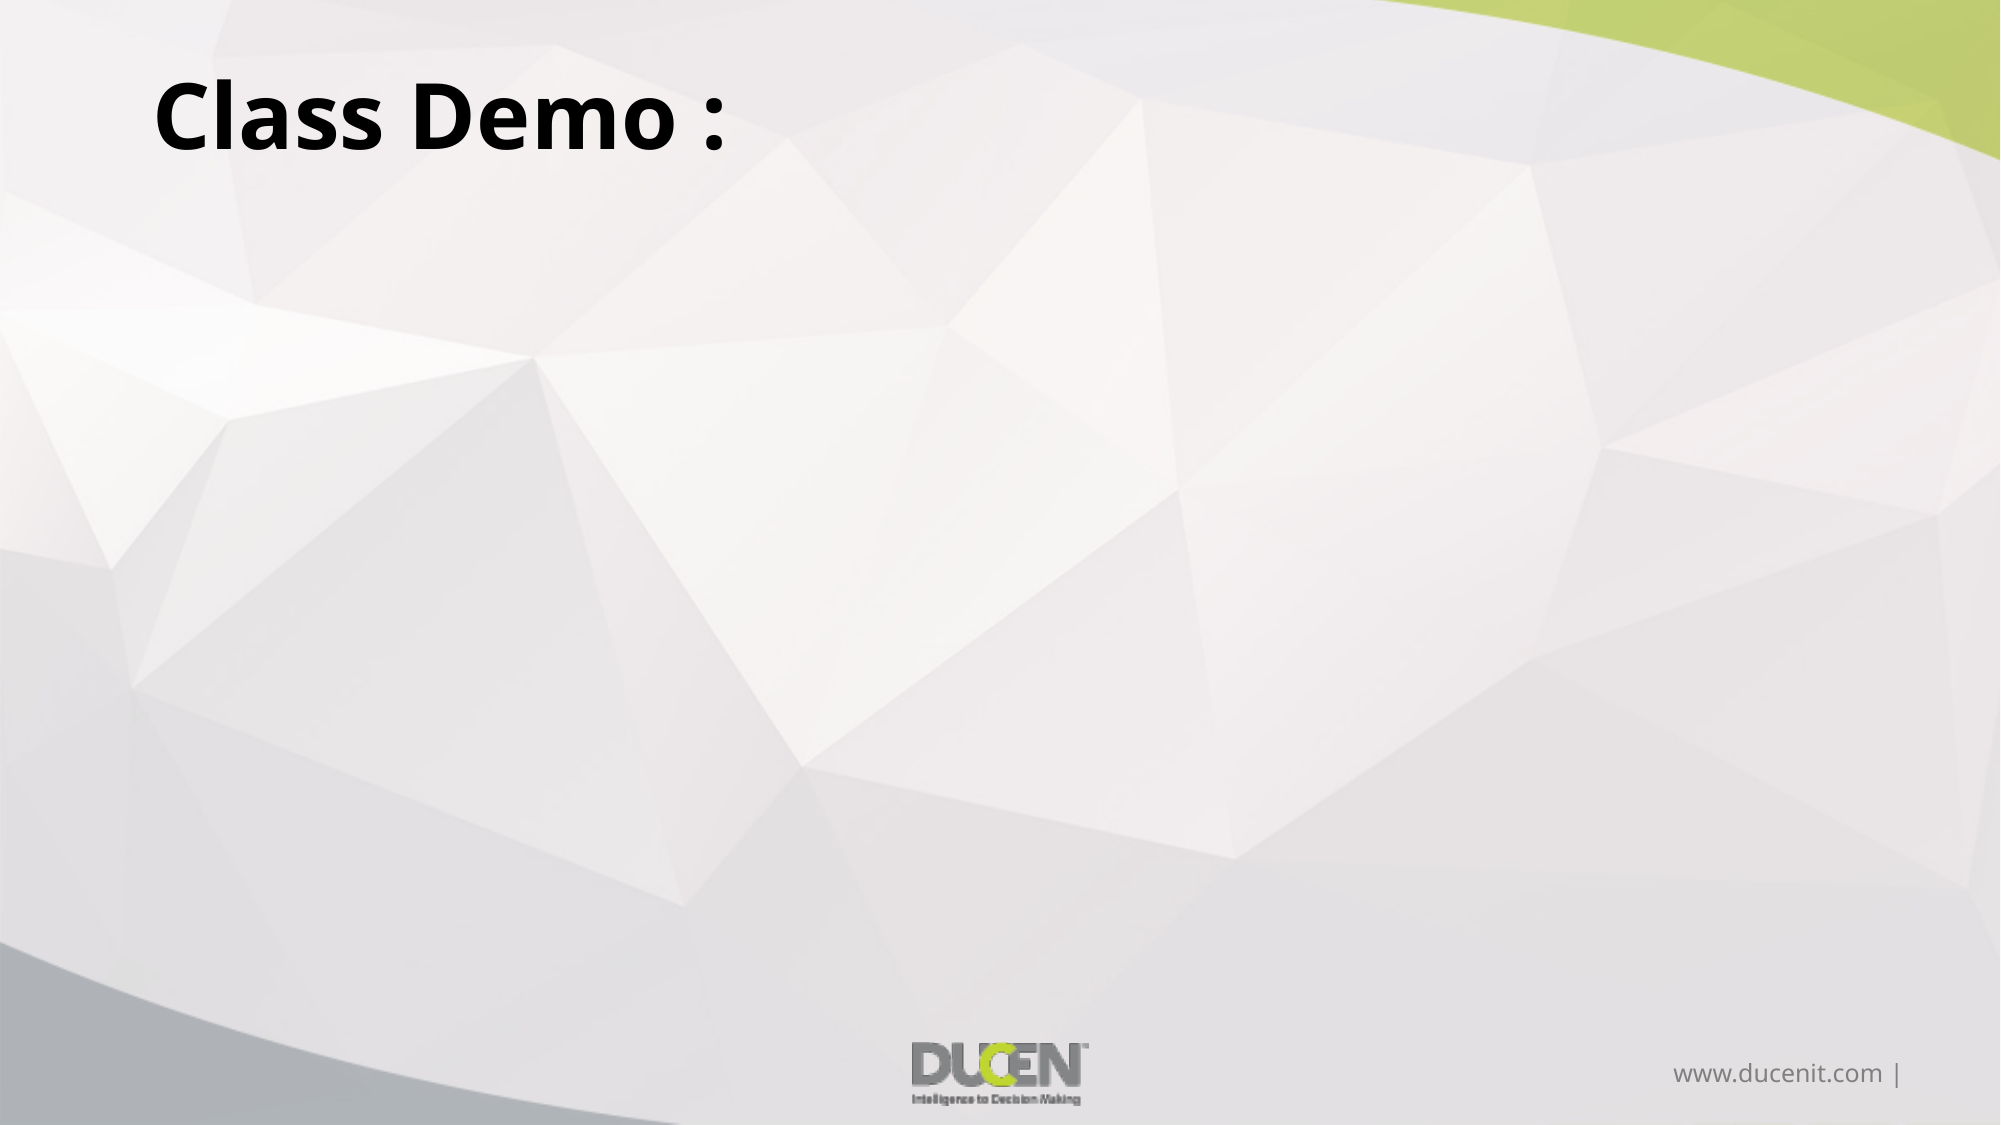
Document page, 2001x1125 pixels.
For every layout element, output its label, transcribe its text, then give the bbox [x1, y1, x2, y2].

picture [0, 0, 2001, 1125]
title Class Demo : [137, 59, 1863, 180]
